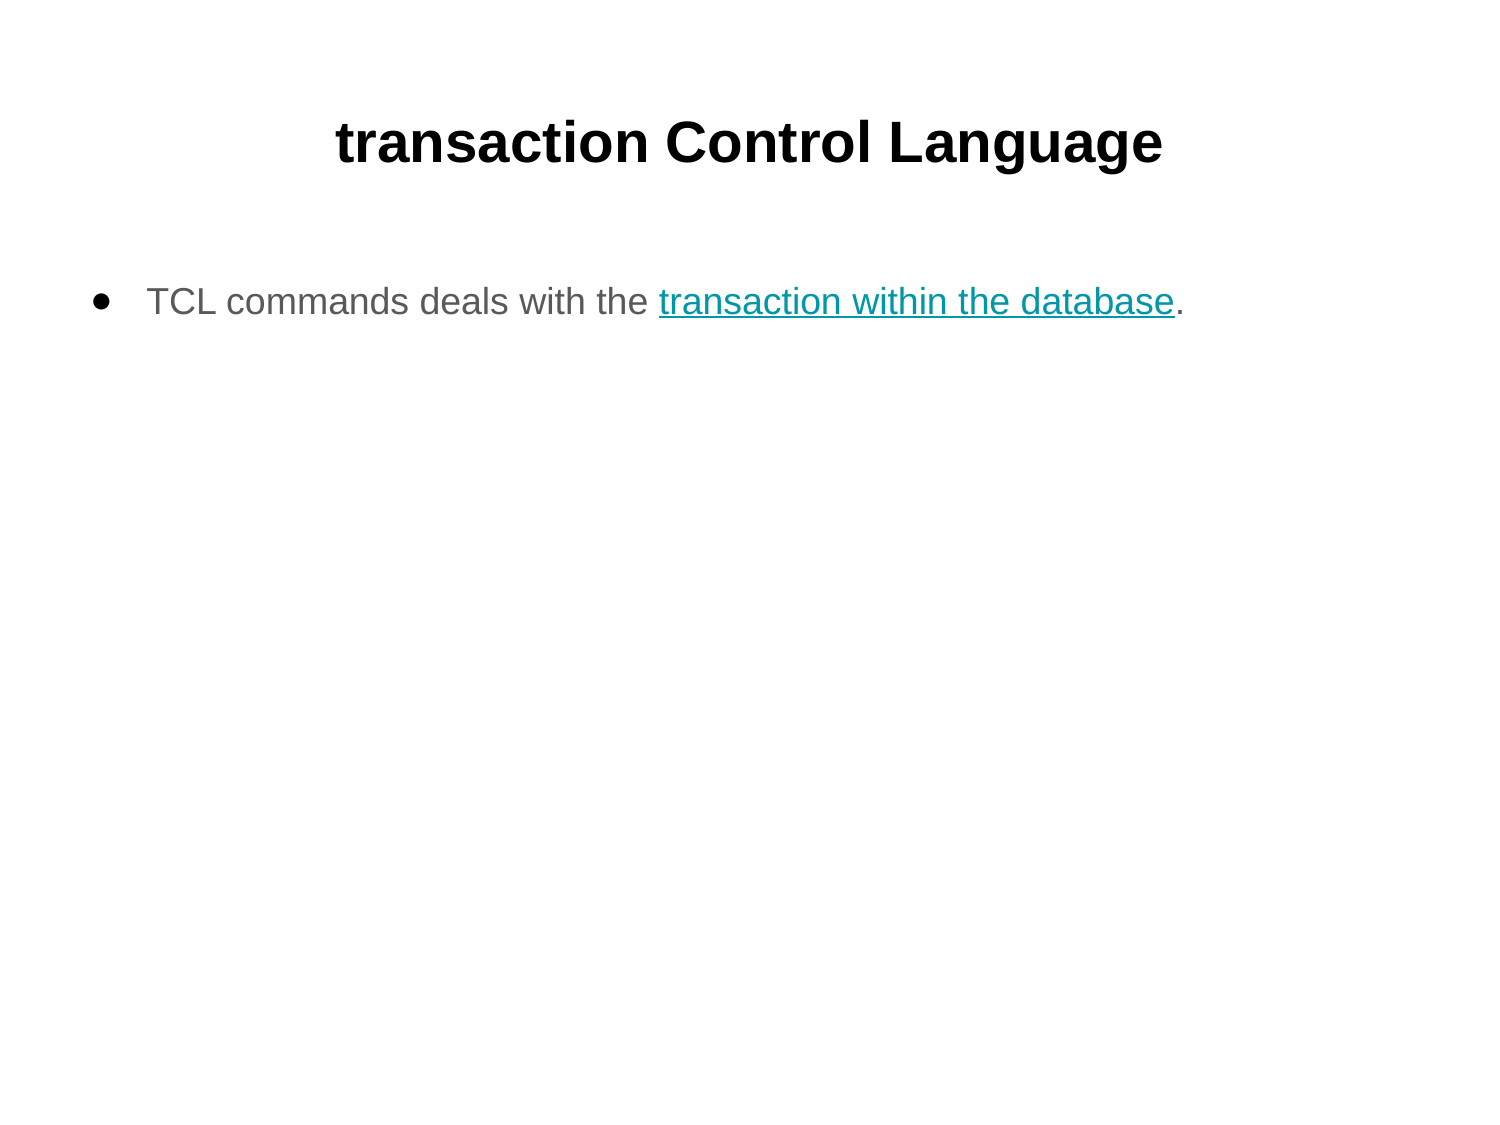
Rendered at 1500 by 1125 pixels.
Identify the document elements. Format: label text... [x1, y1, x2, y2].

title transaction Control Language [75, 45, 1425, 233]
list TCL commands deals with the transaction within the database. [75, 262, 1425, 1005]
